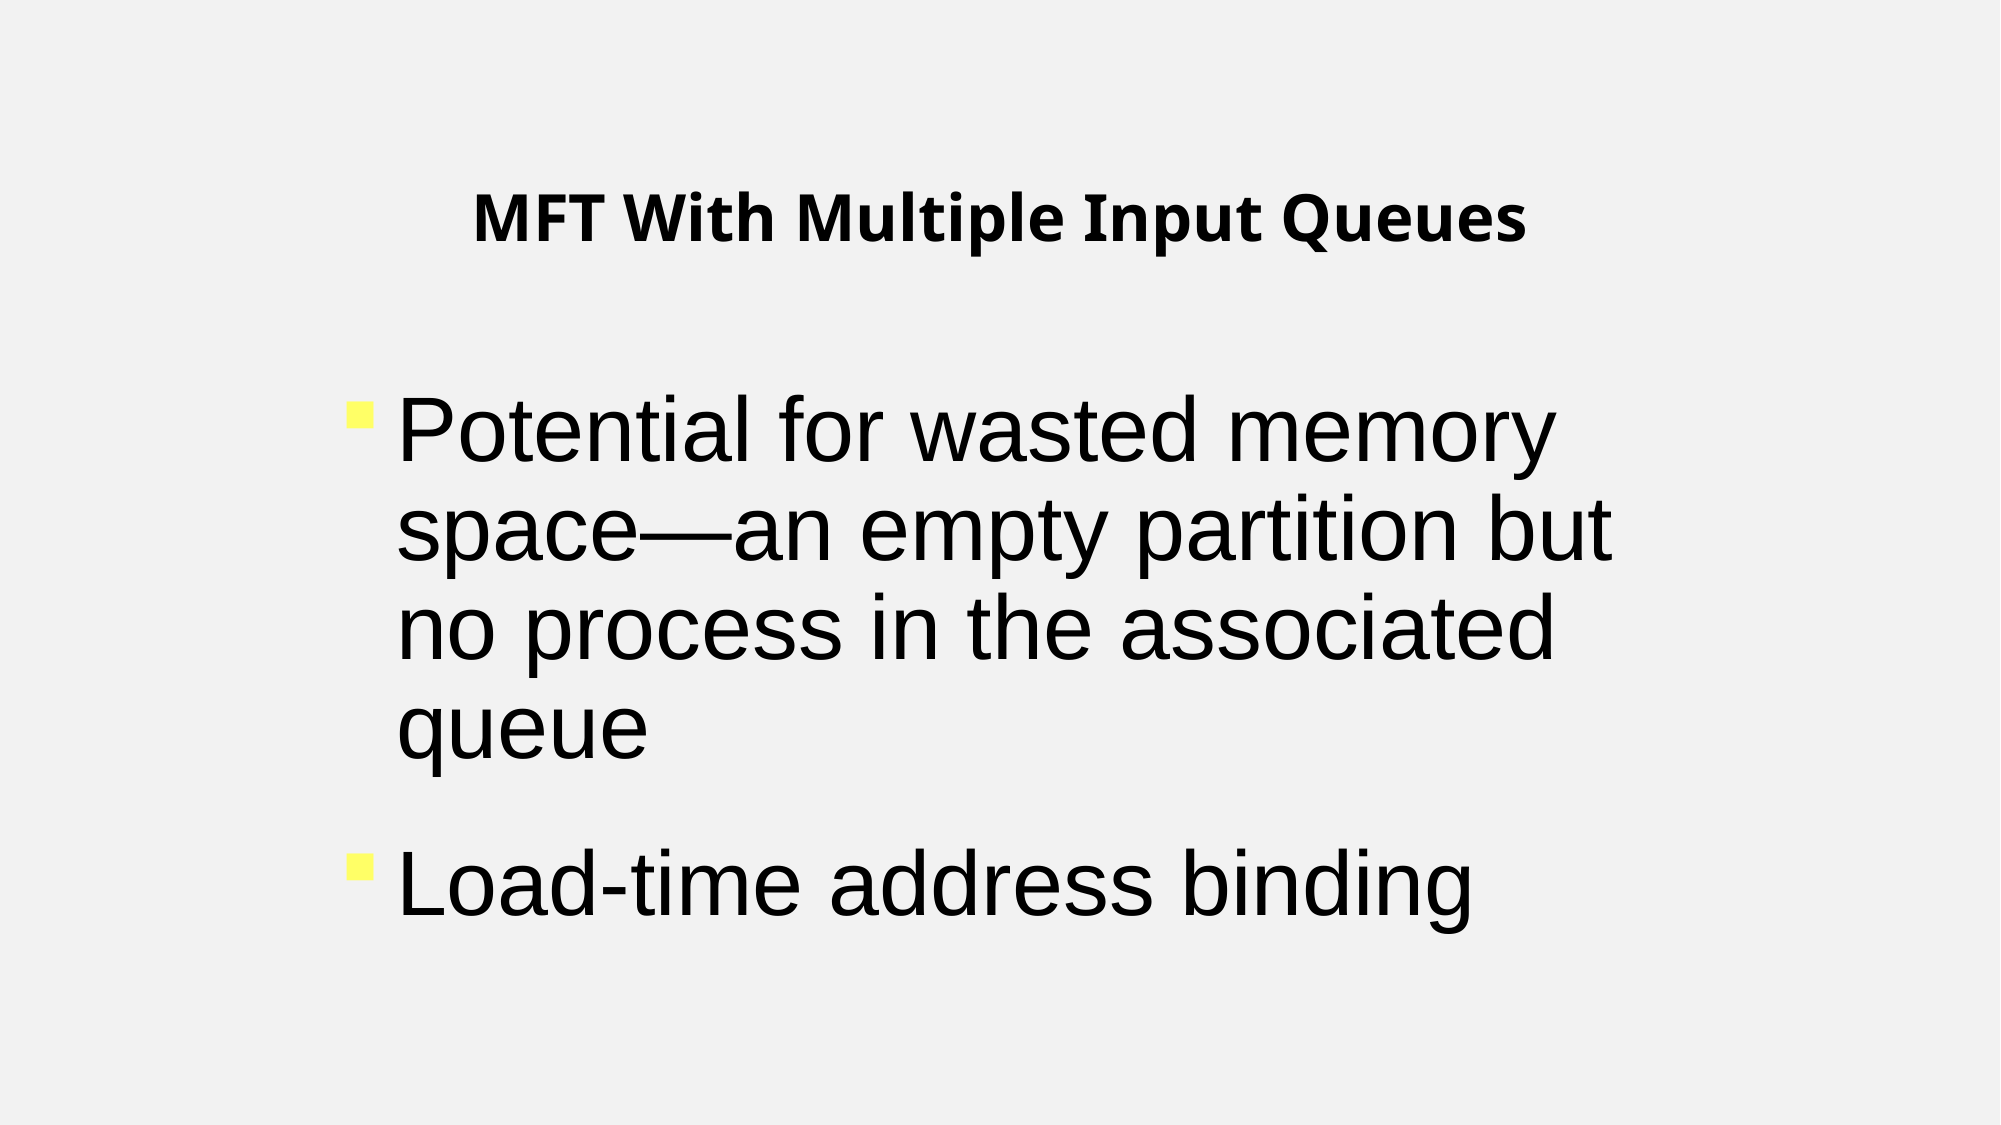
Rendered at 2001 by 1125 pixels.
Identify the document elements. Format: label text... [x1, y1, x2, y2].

text_box Potential for wasted memory space—an empty partition but no process in the associated queue Load-time address binding [324, 374, 1700, 1050]
text_box MFT With Multiple Input Queues [275, 45, 1725, 325]
